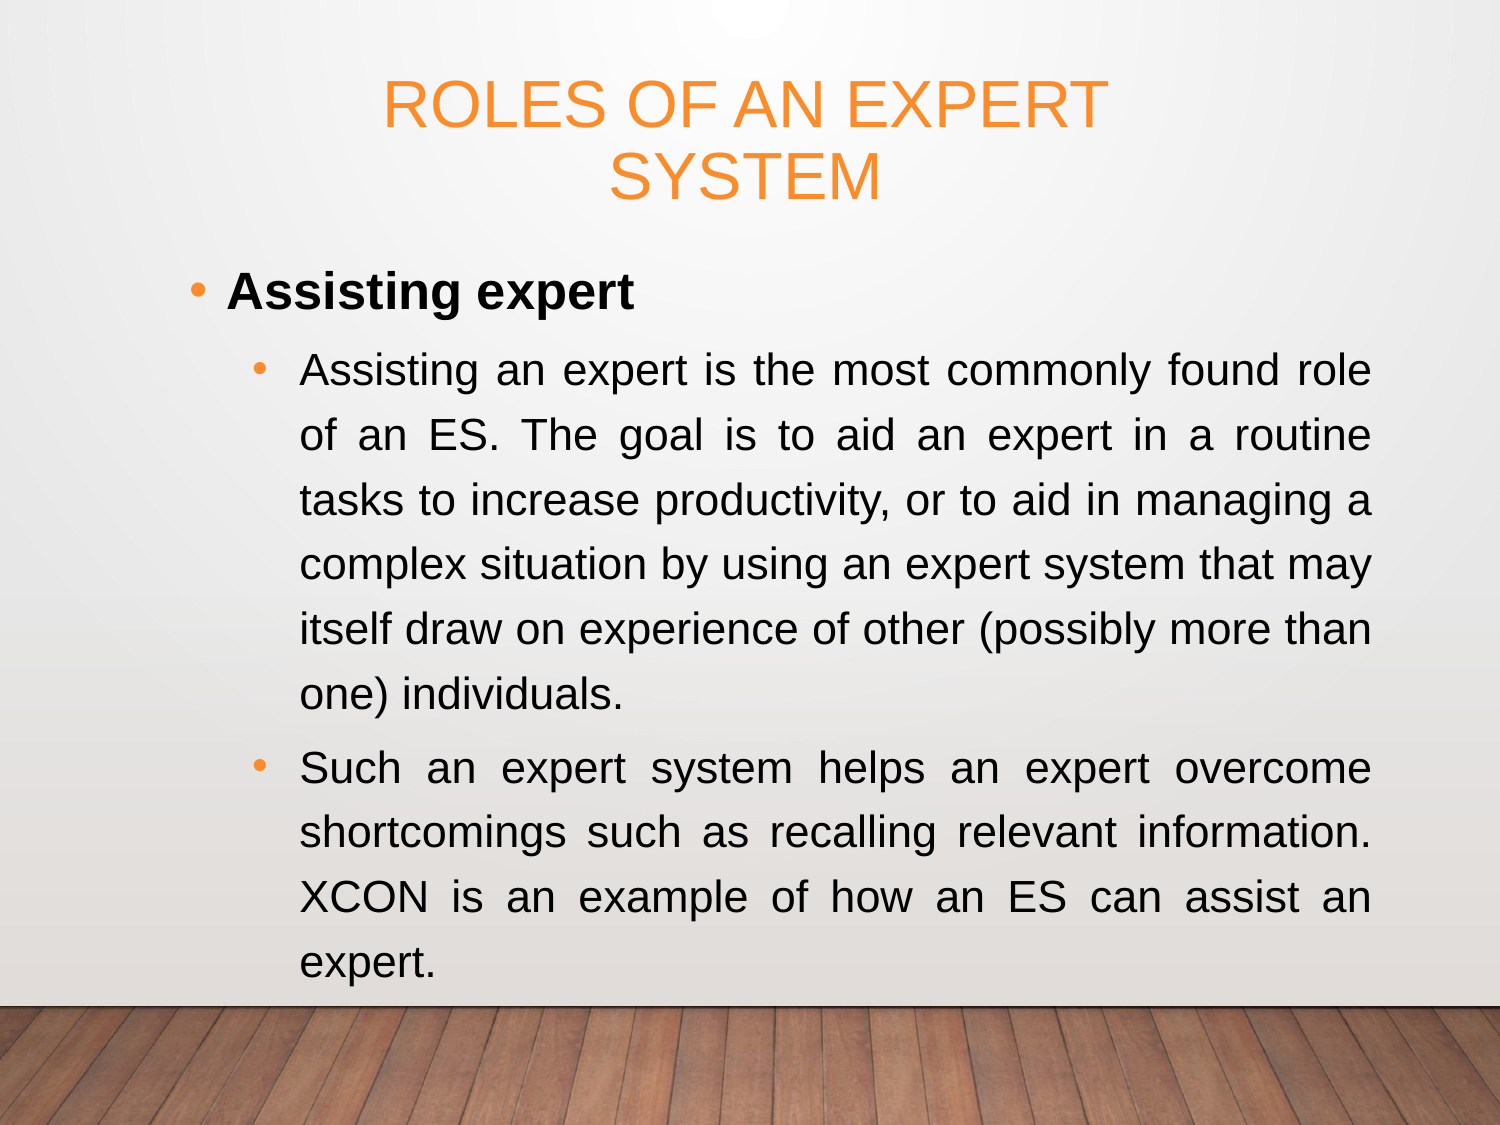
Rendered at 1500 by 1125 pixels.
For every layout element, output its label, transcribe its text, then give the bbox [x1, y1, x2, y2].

title Roles of an expert system [233, 55, 1259, 229]
picture [0, 1006, 1500, 1125]
list Assisting expert Assisting an expert is the most commonly found role of an ES. The goal is to aid an expert in a routine tasks to increase productivity, or to aid in managing a complex situation by using an expert system that may itself draw on experience of other (possibly more than one) individuals. Such an expert system helps an expert overcome shortcomings such as recalling relevant information. XCON is an example of how an ES can assist an expert. [174, 237, 1388, 1000]
